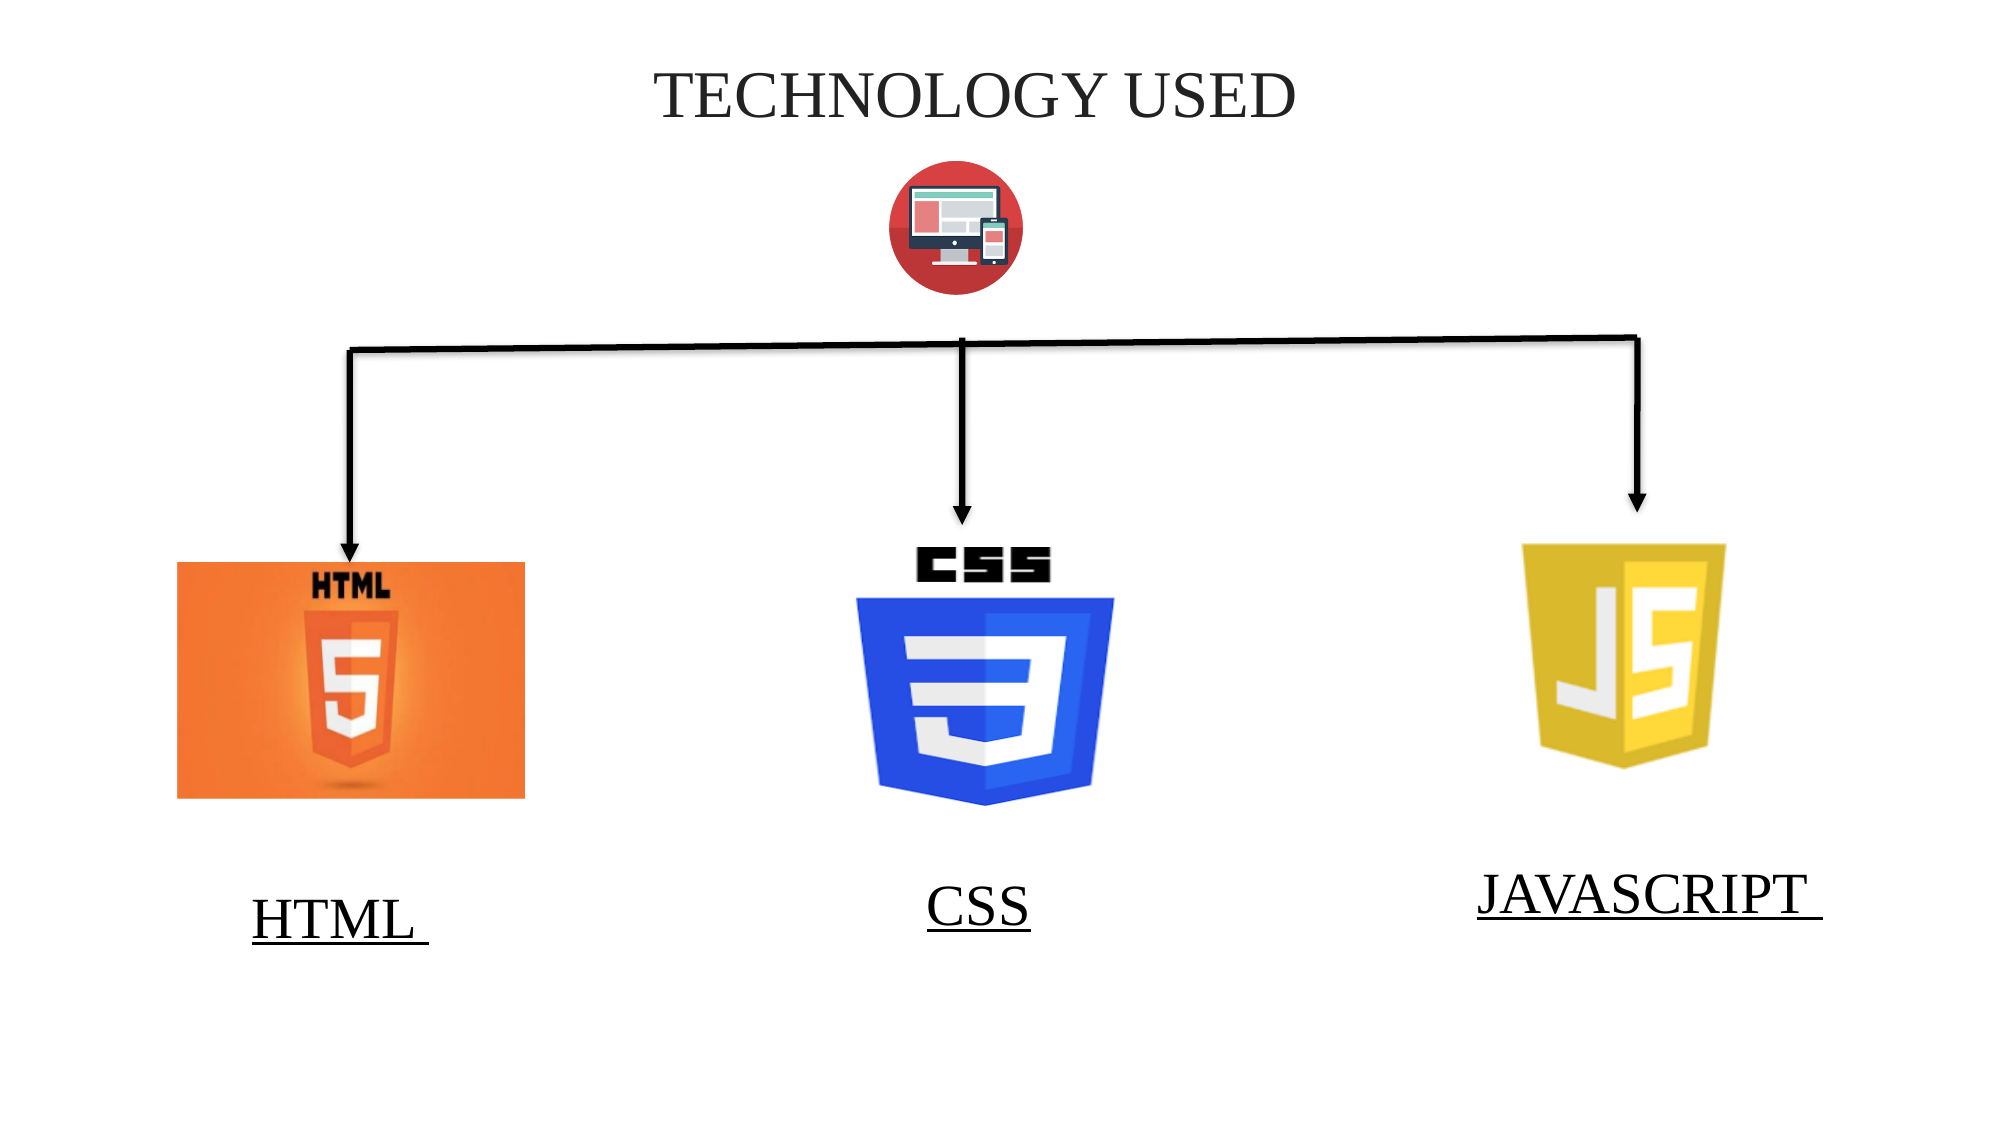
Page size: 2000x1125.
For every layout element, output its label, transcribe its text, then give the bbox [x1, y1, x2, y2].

text_box JAVASCRIPT [1462, 812, 1861, 933]
picture [174, 562, 525, 801]
picture [1511, 524, 1752, 776]
text_box CSS [912, 825, 1080, 945]
picture [824, 537, 1143, 813]
text_box [884, 156, 1028, 300]
text_box TECHNOLOGY USED [537, 37, 1340, 138]
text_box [349, 337, 1638, 351]
text_box HTML [237, 837, 479, 958]
